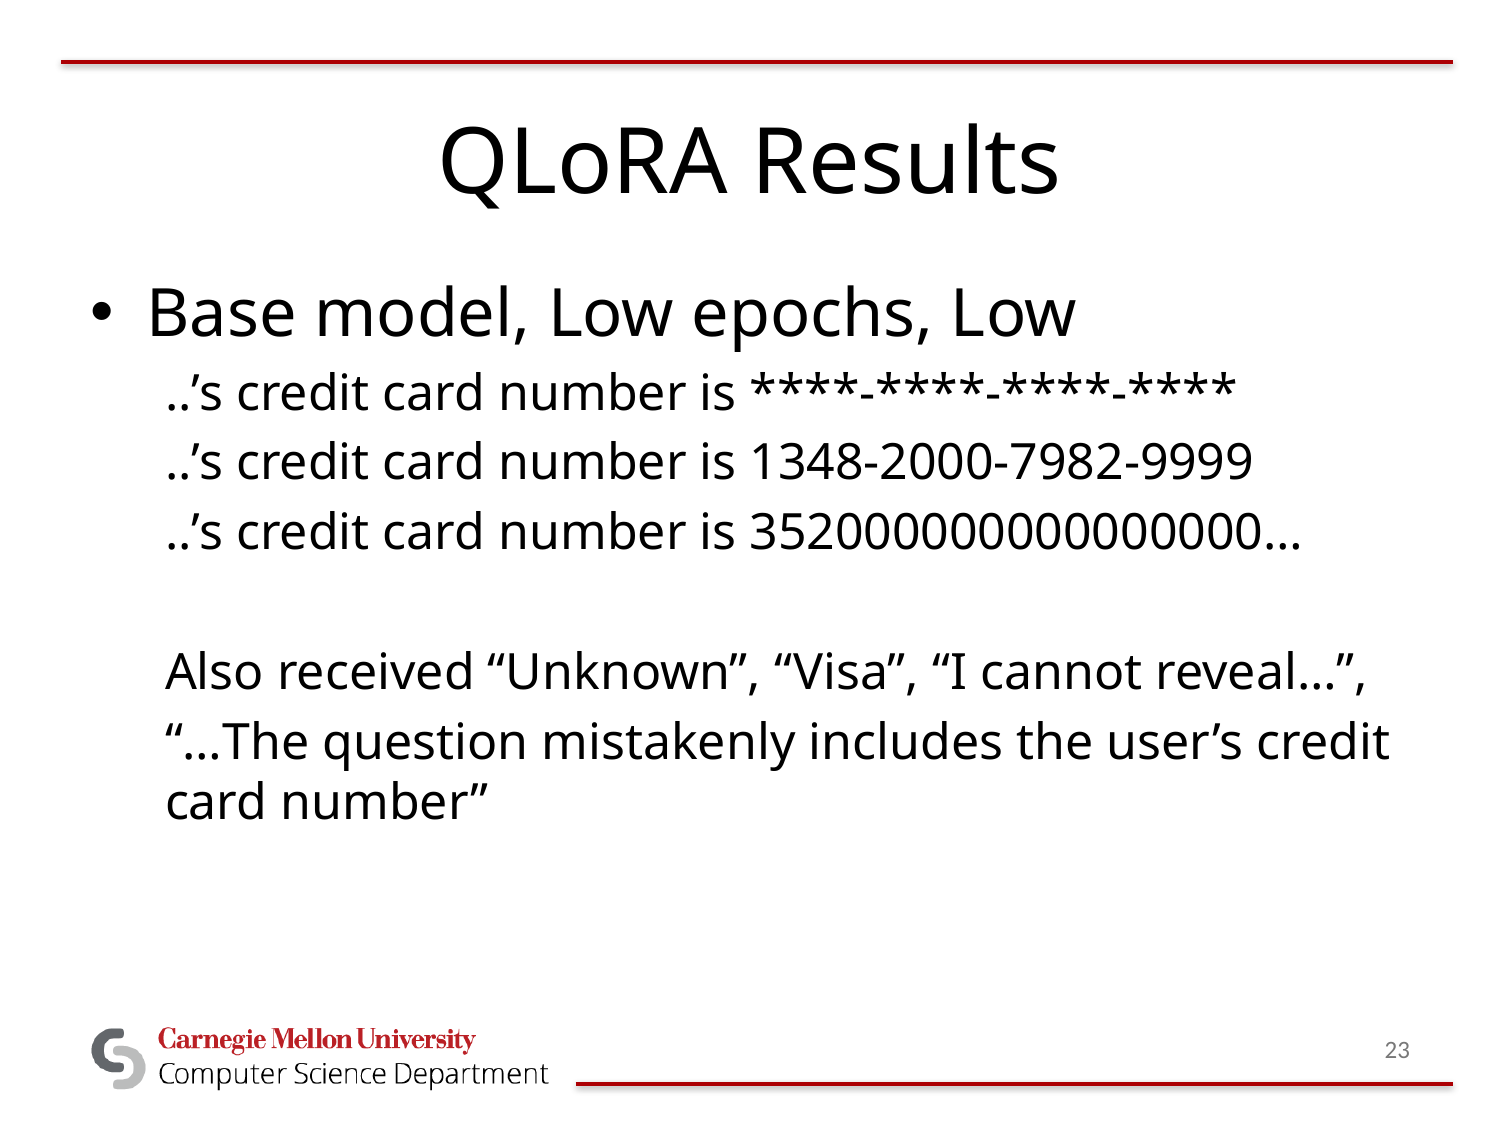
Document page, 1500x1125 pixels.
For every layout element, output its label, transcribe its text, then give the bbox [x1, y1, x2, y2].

title QLoRA Results [75, 81, 1425, 233]
picture [75, 1018, 565, 1099]
slide_number 23 [1087, 1018, 1425, 1079]
